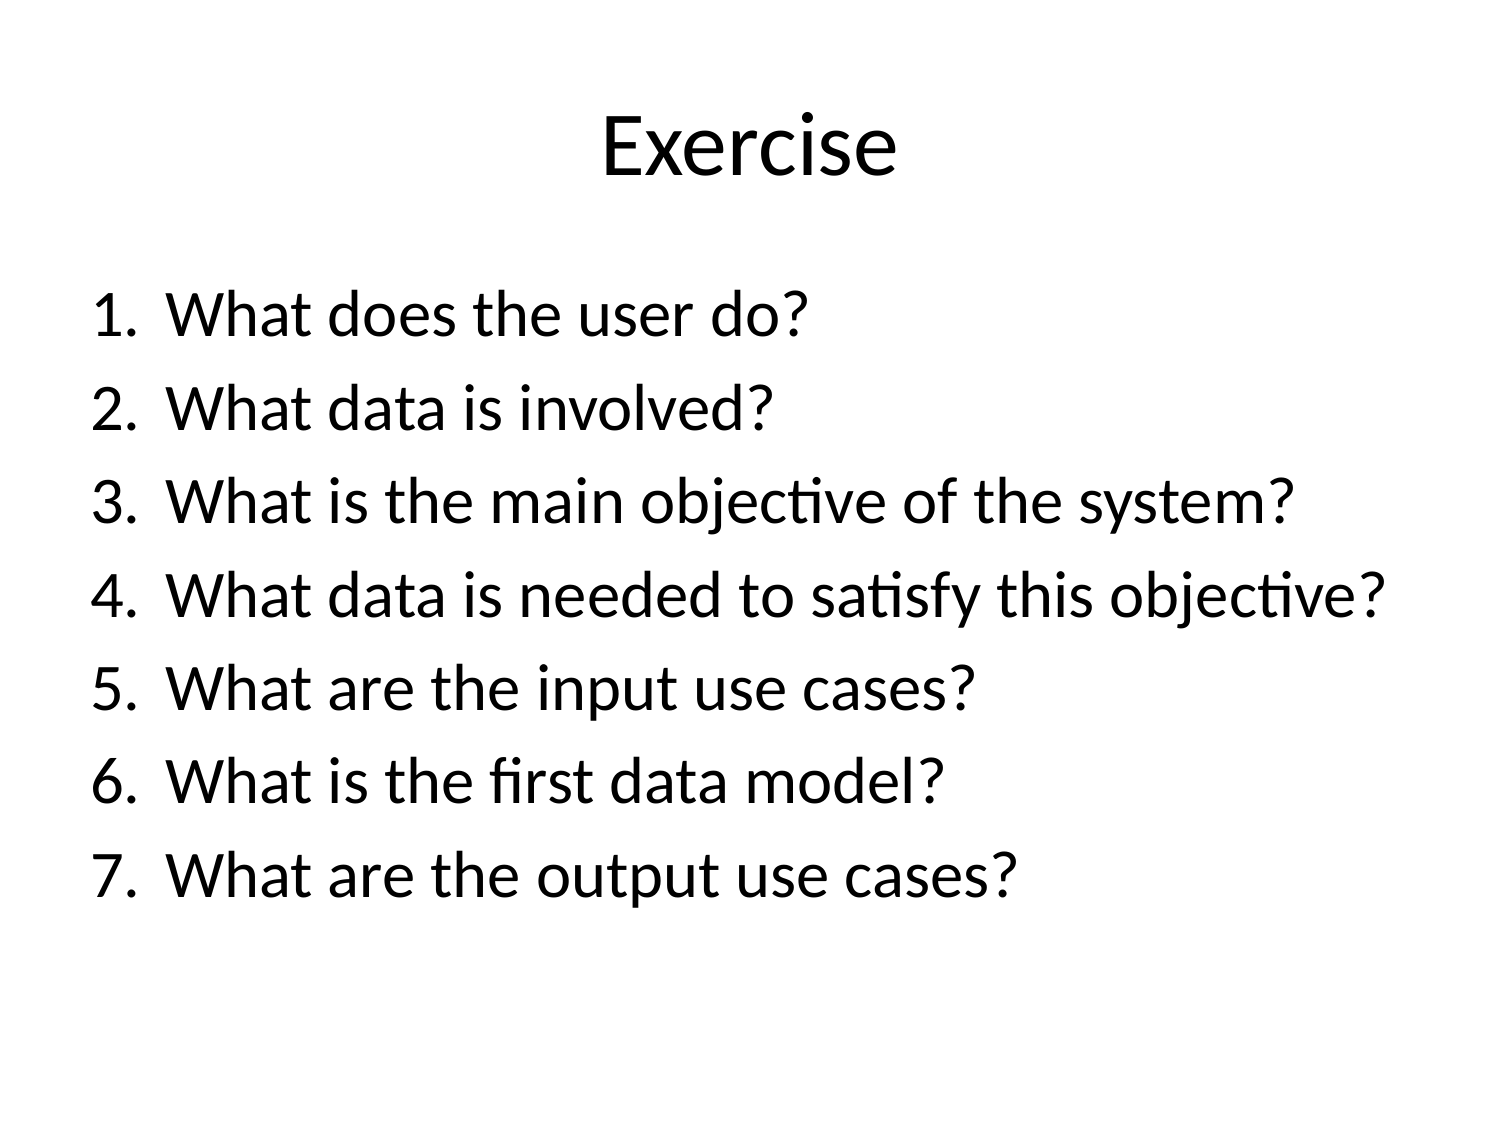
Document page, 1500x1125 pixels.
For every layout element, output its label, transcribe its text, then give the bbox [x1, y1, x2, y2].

list What does the user do? What data is involved? What is the main objective of the system? What data is needed to satisfy this objective? What are the input use cases? What is the first data model? What are the output use cases? [75, 262, 1425, 1005]
title Exercise [75, 45, 1425, 233]
